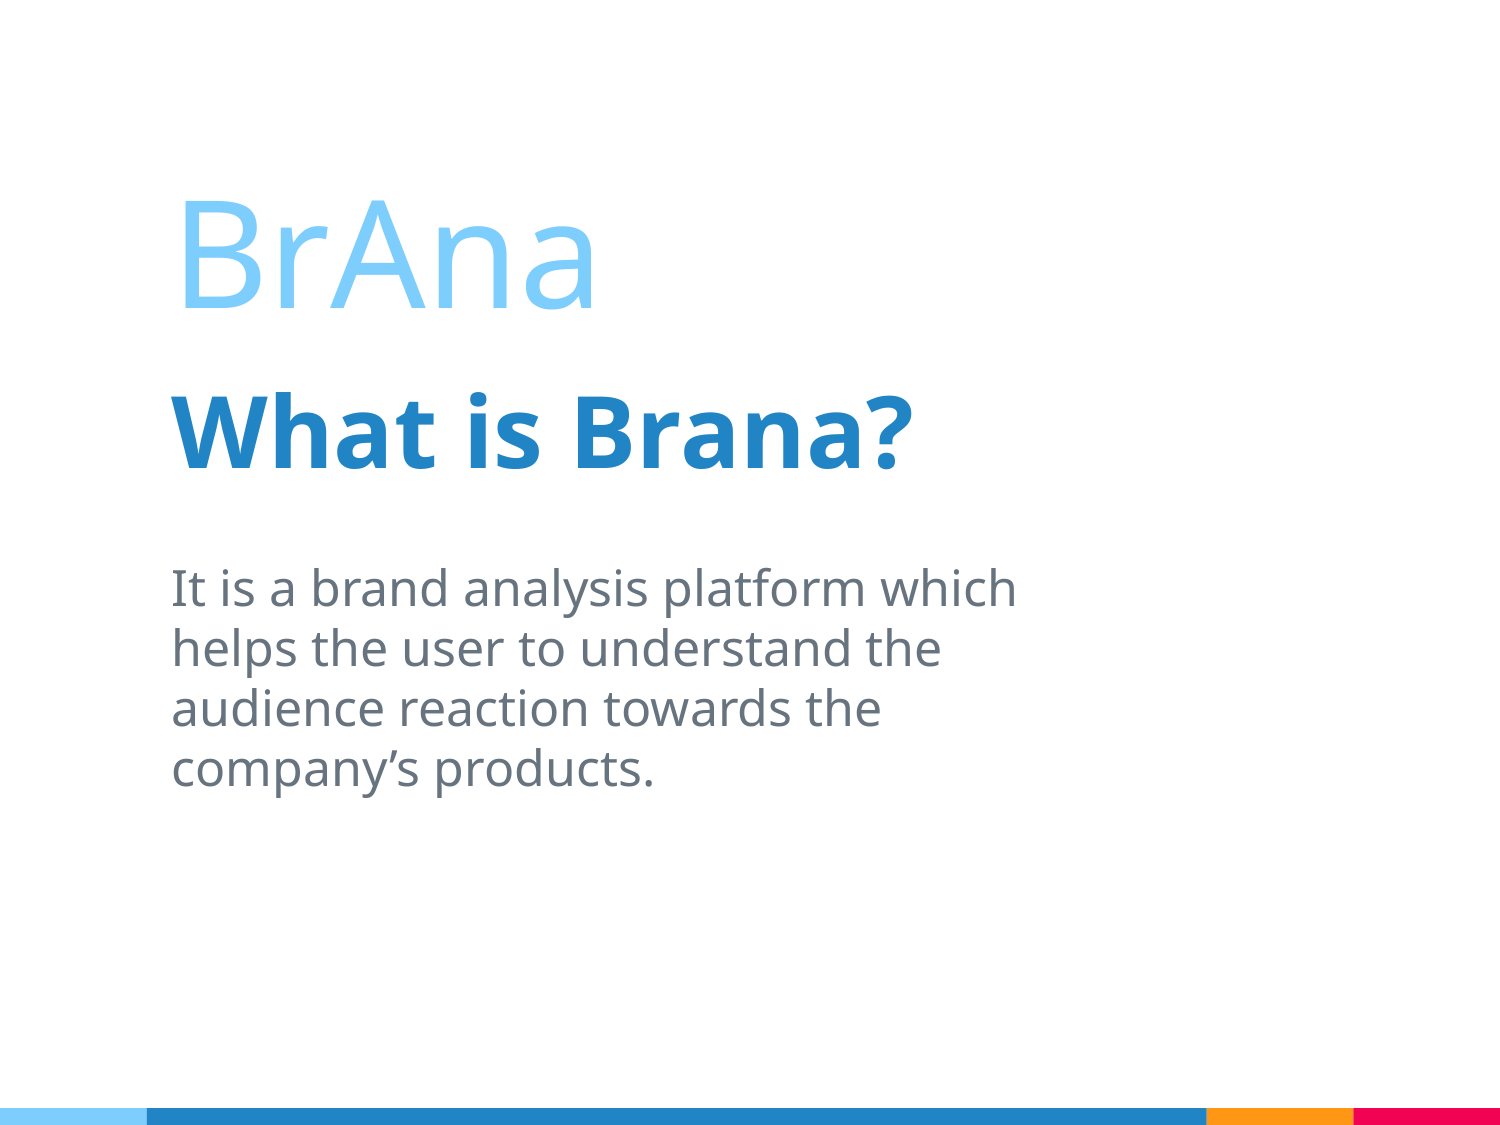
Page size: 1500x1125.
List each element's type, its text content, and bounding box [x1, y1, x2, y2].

subtitle What is Brana? [156, 353, 1069, 526]
title BrAna [156, 99, 1500, 354]
list It is a brand analysis platform which helps the user to understand the audience reaction towards the company’s products. [156, 540, 1069, 978]
